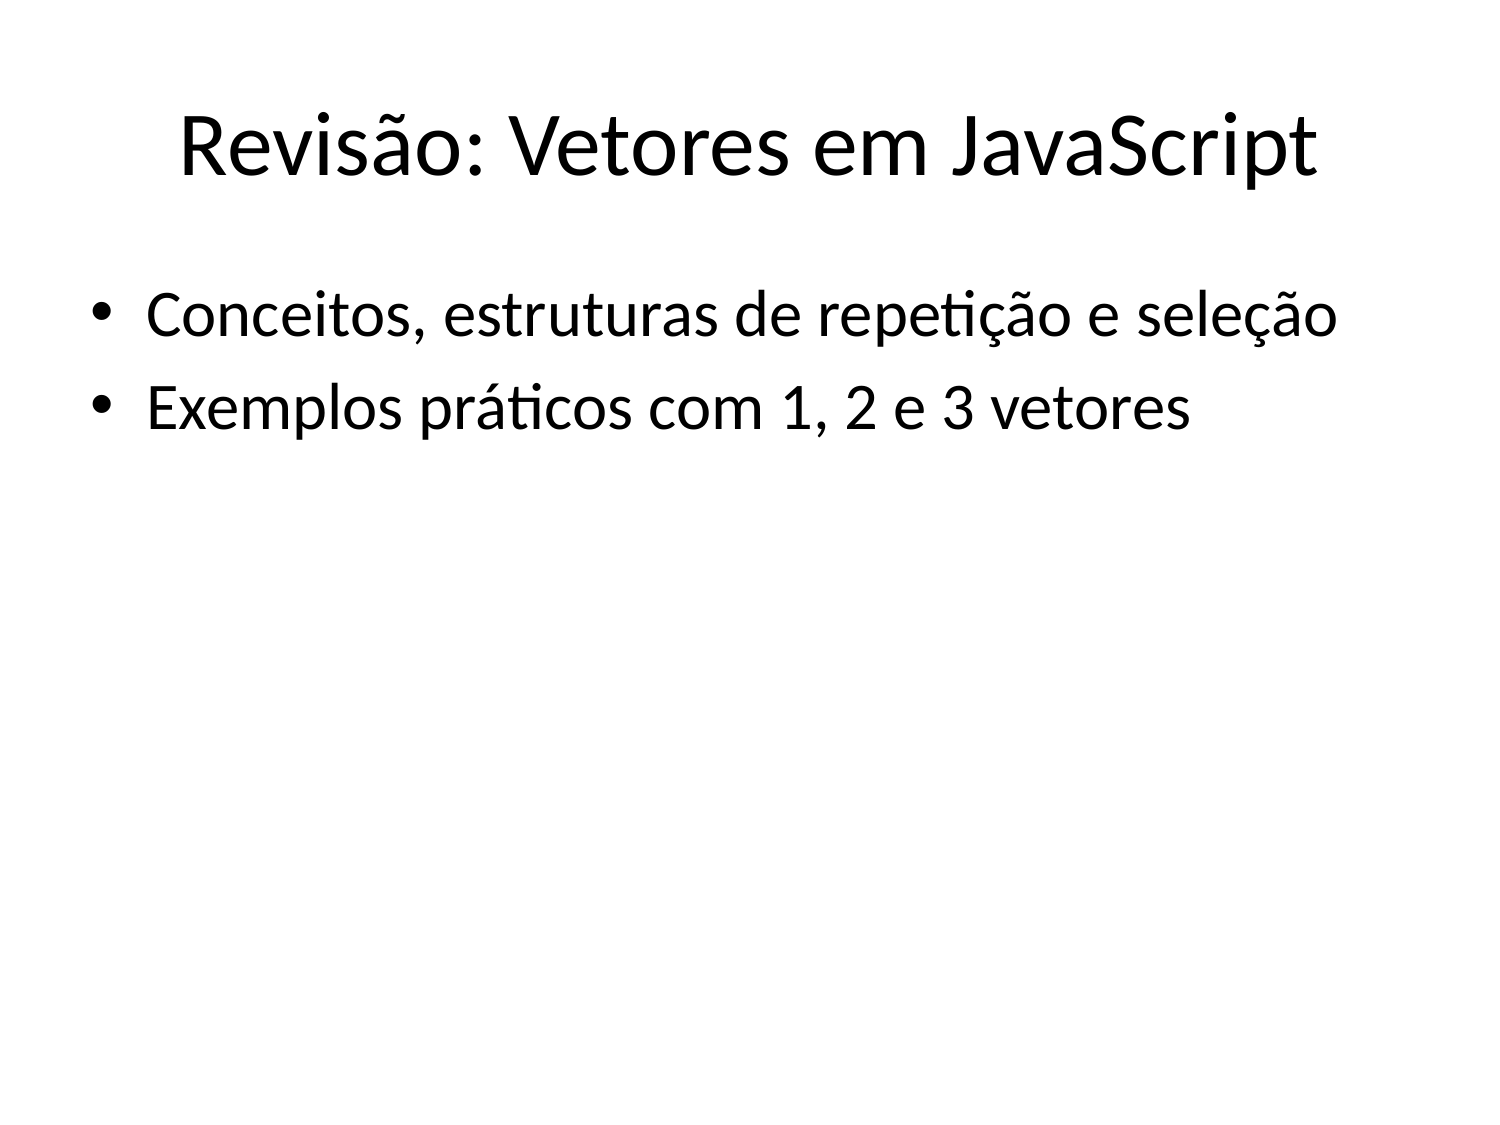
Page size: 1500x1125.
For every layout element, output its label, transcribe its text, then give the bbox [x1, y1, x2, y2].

title Revisão: Vetores em JavaScript [75, 45, 1425, 233]
list Conceitos, estruturas de repetição e seleção Exemplos práticos com 1, 2 e 3 vetores [75, 262, 1425, 1005]
